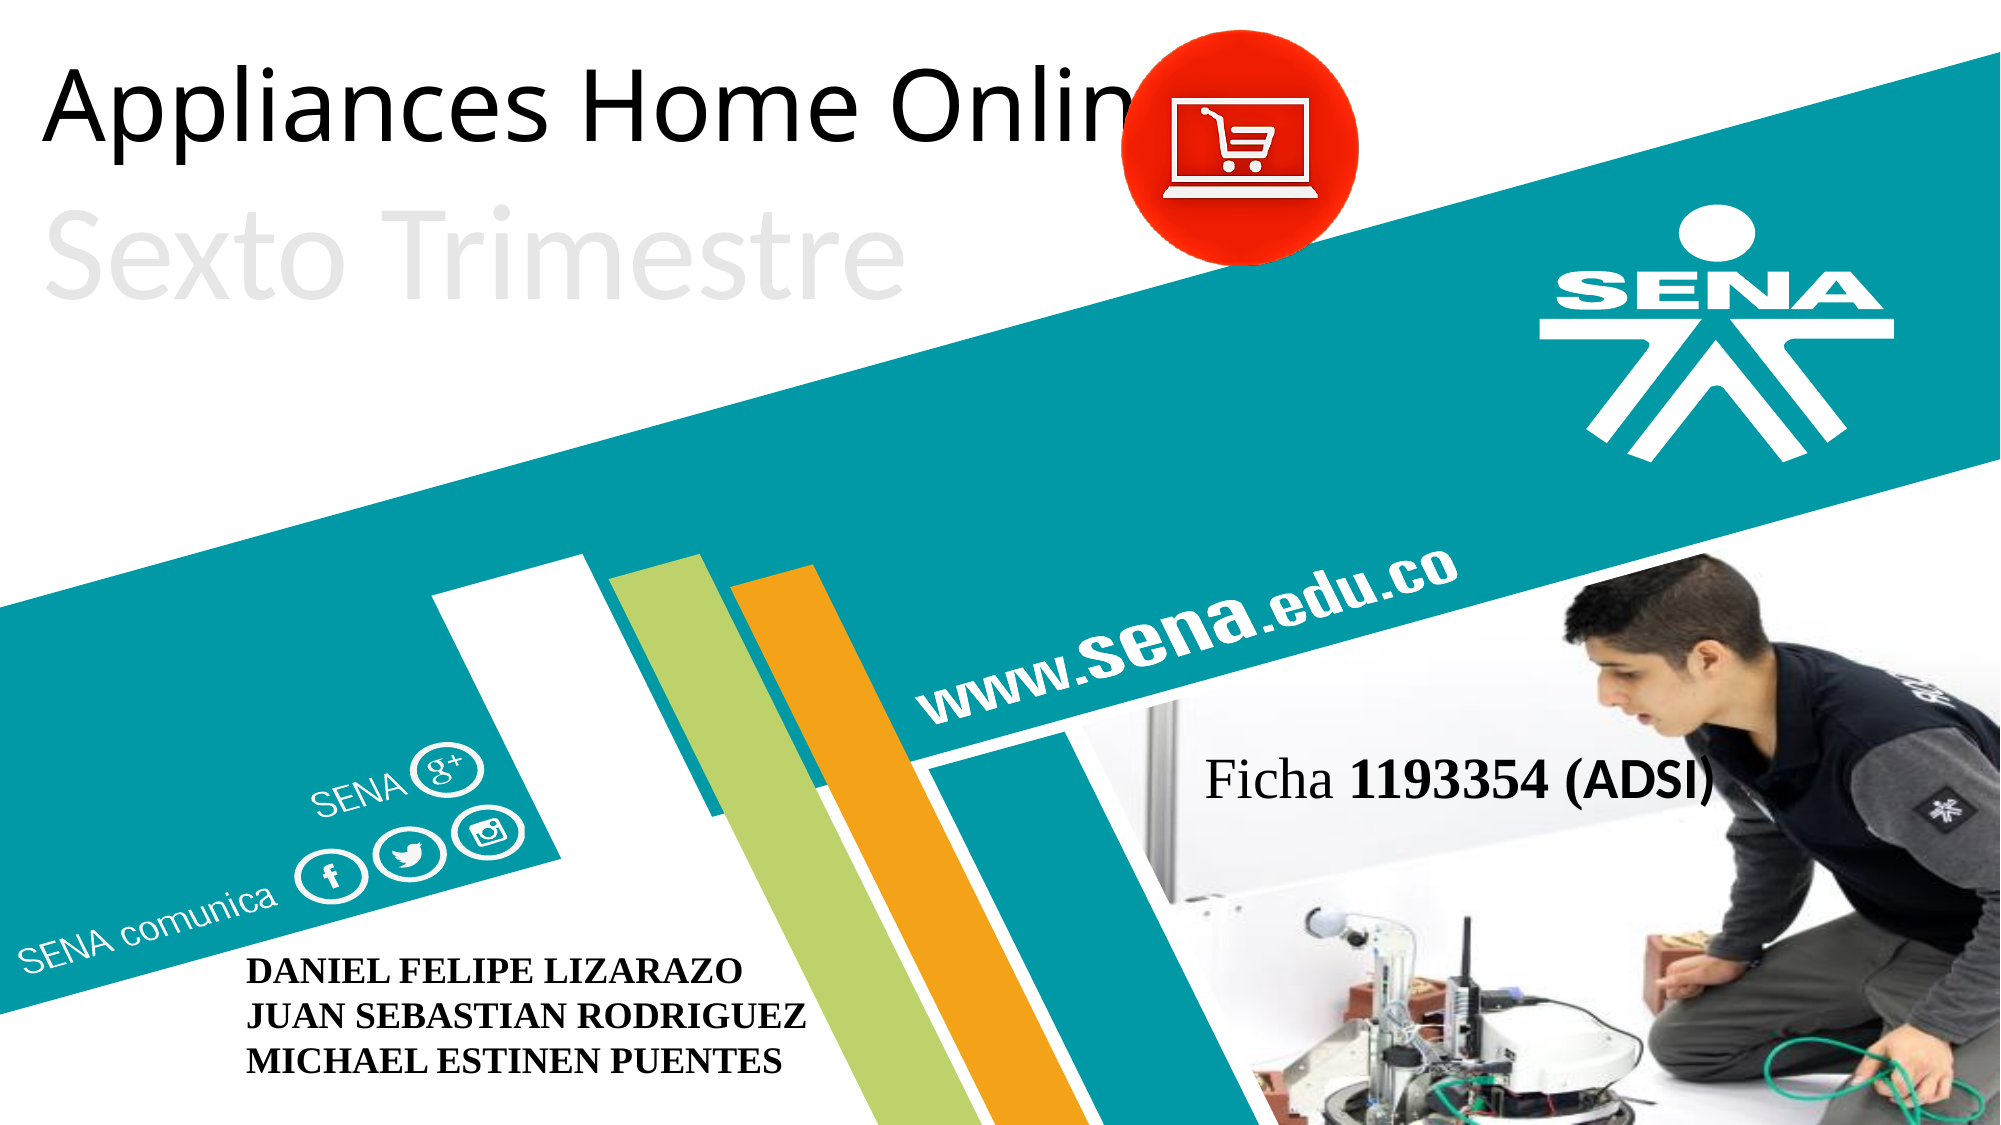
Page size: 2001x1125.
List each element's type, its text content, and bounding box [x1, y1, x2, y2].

text_box [1532, 34, 1695, 343]
text_box DANIEL FELIPE LIZARAZO JUAN SEBASTIAN RODRIGUEZ MICHAEL ESTINEN PUENTES [231, 938, 1048, 1089]
picture [1121, 29, 1359, 266]
text_box [318, 335, 1532, 343]
picture [1083, 523, 2000, 1125]
text_box Appliances Home Online Sexto Trimestre [28, 34, 1630, 335]
text_box Ficha 1193354 (ADSI) [1189, 745, 1751, 875]
